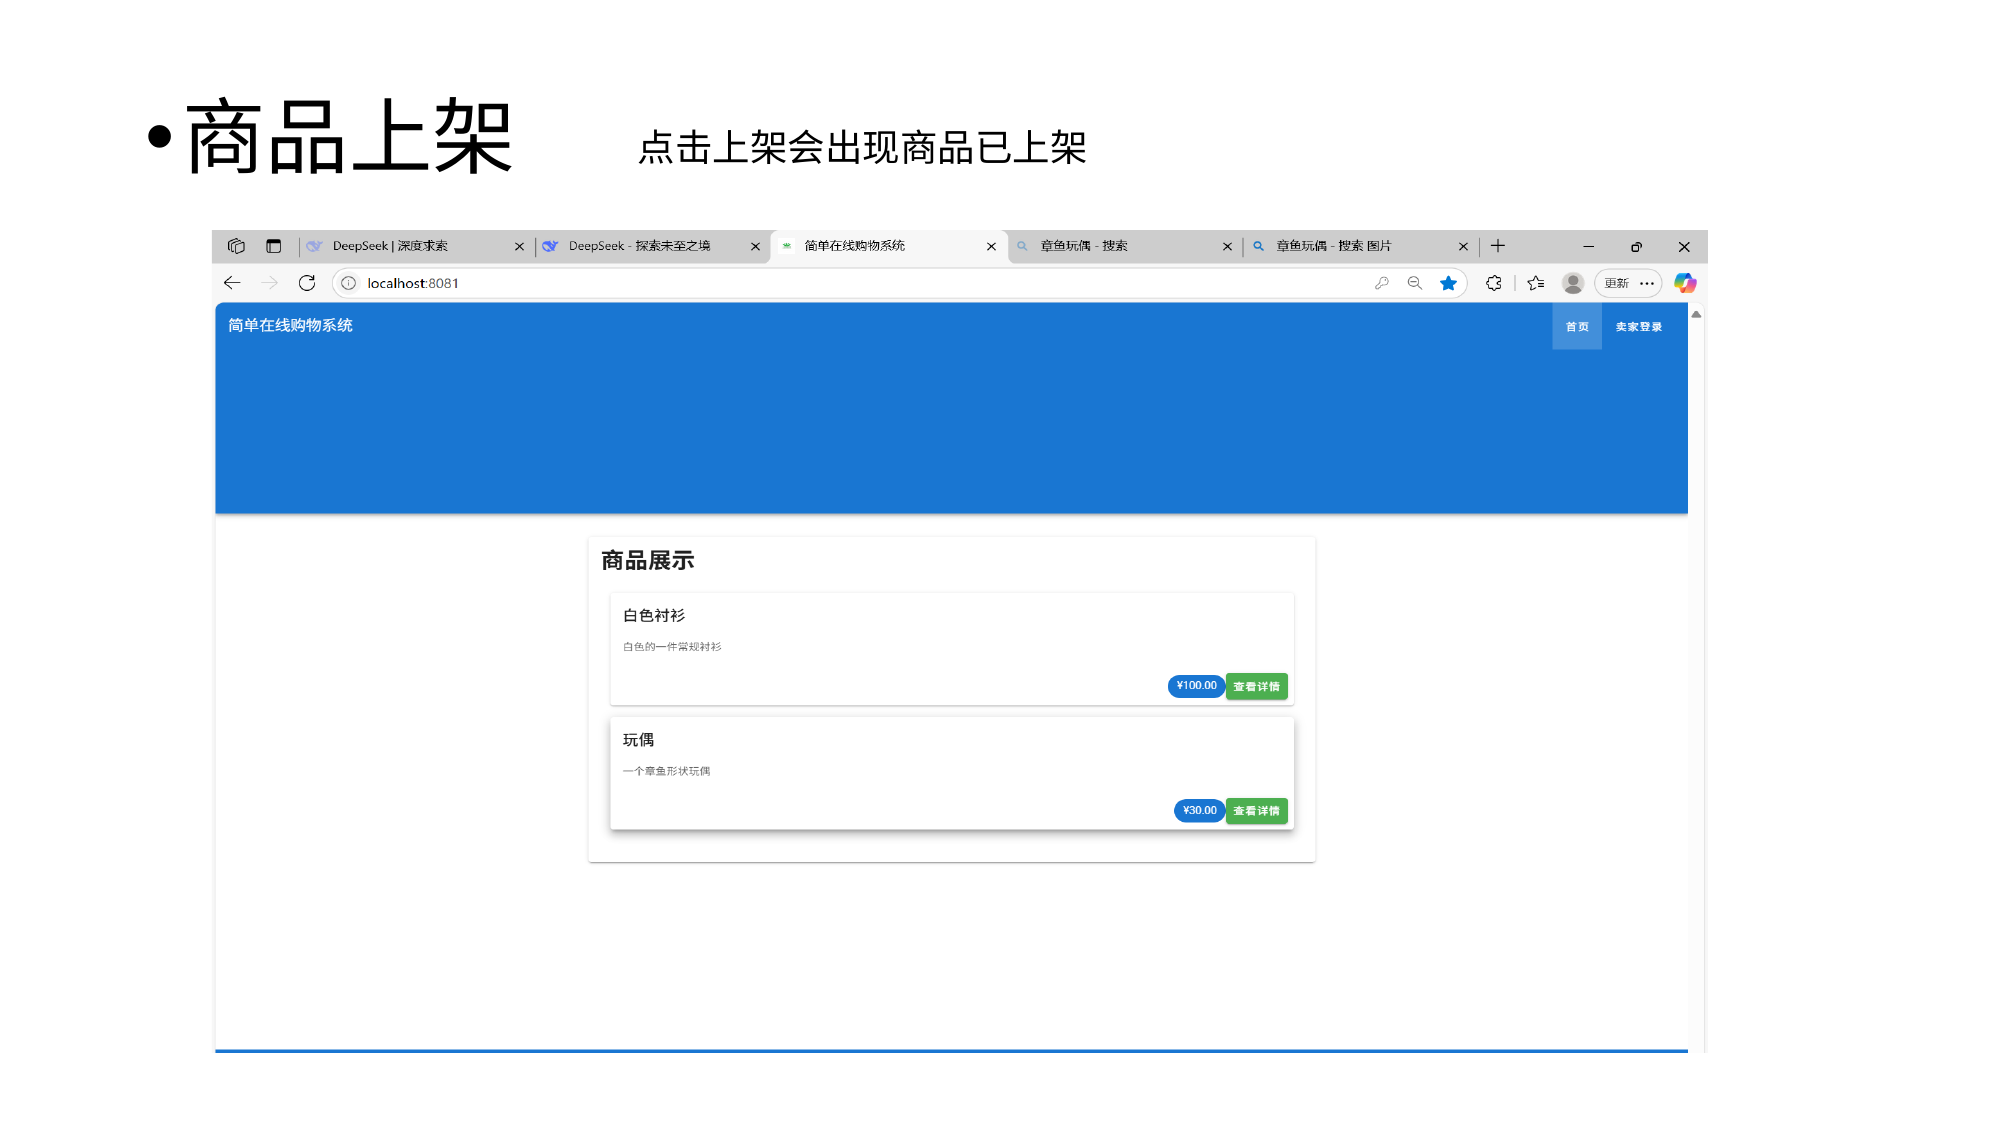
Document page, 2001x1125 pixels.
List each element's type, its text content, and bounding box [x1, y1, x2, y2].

picture [211, 229, 1709, 1053]
list 商品上架 [130, 87, 635, 191]
text_box 点击上架会出现商品已上架 [623, 116, 1254, 177]
